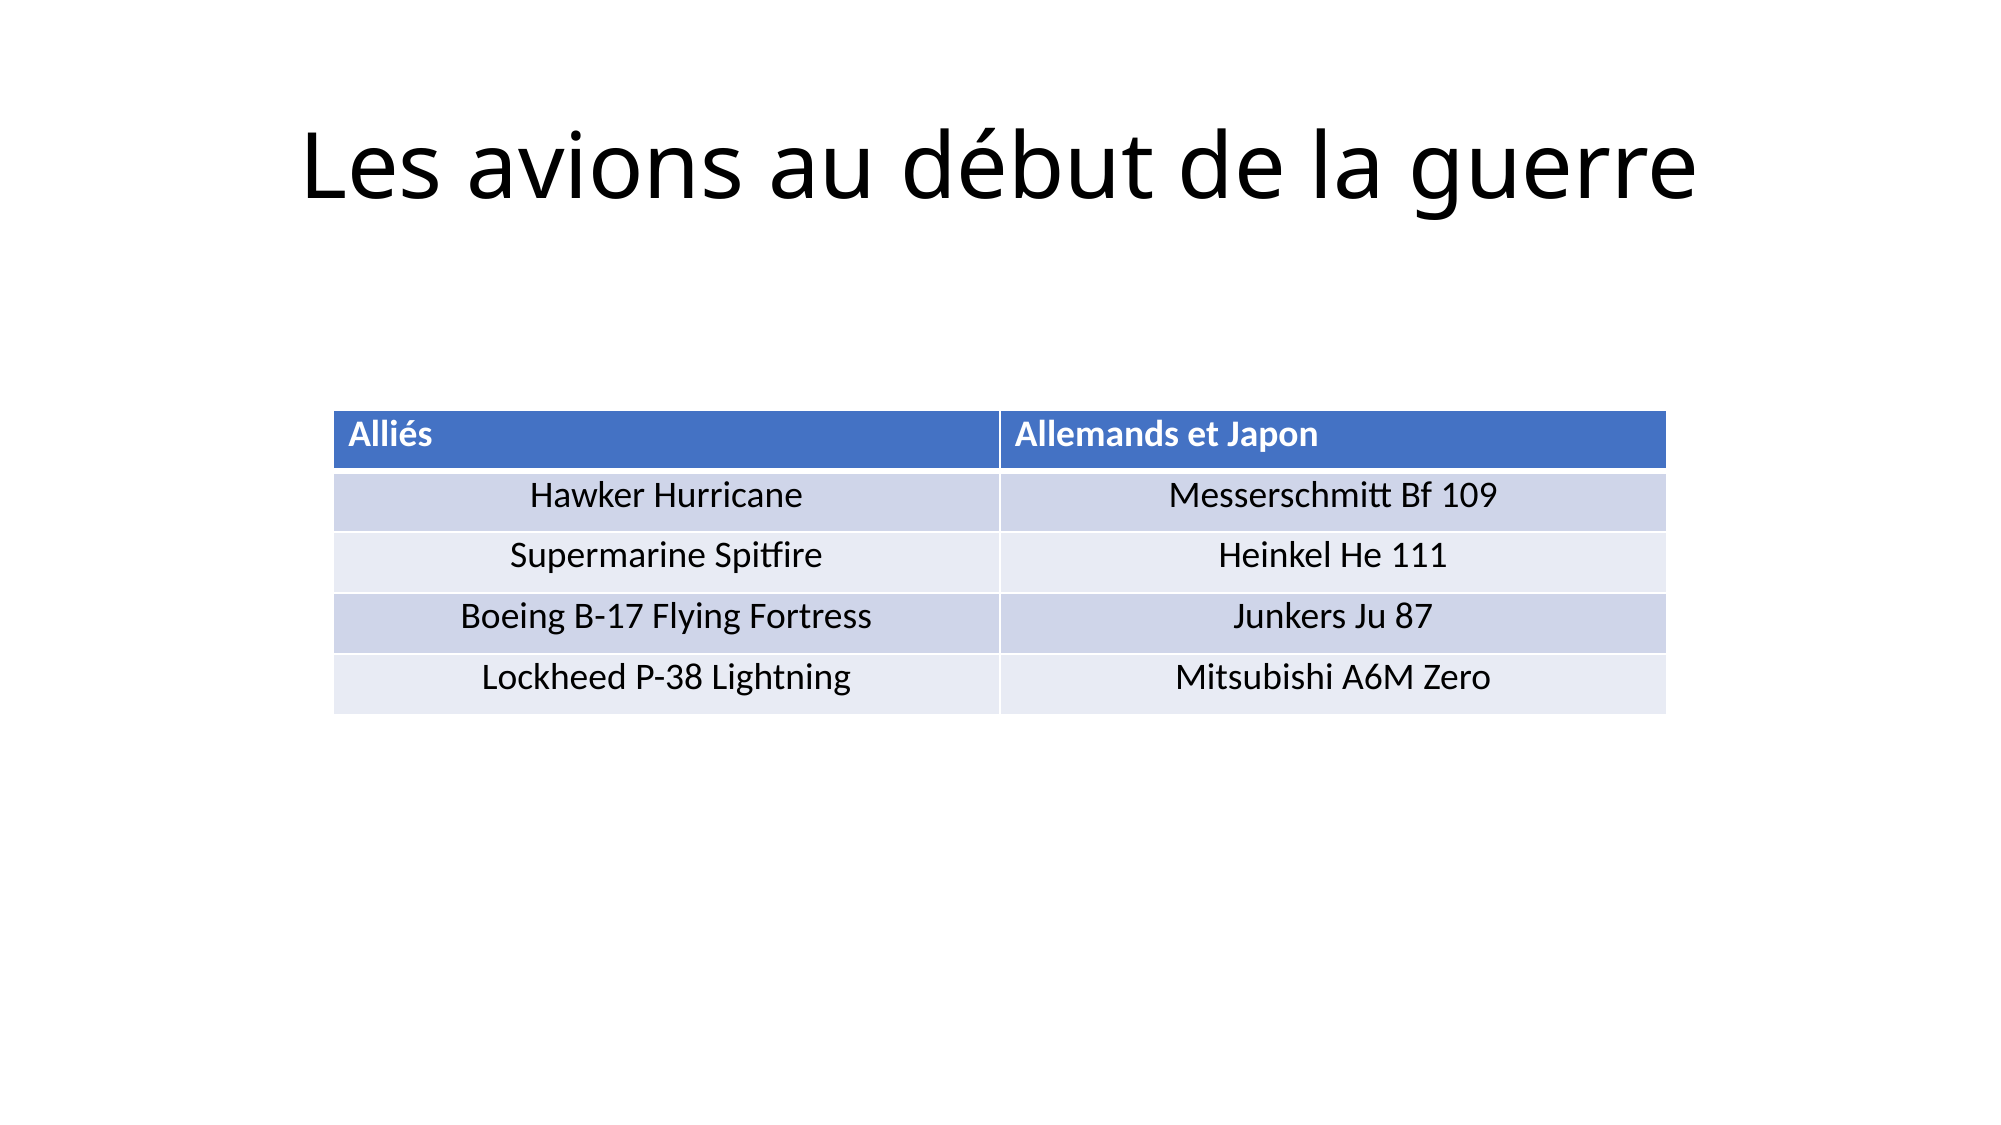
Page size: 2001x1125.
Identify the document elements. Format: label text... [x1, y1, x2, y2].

table_cell Boeing B-17 Flying Fortress [334, 594, 999, 653]
table_cell Messerschmitt Bf 109 [1001, 474, 1666, 531]
table_cell Lockheed P-38 Lightning [334, 655, 999, 714]
table_cell Supermarine Spitfire [334, 533, 999, 592]
table_cell Heinkel He 111 [1001, 533, 1666, 592]
table_header Alliés [334, 411, 999, 468]
table_header Allemands et Japon [1001, 411, 1666, 468]
table_cell Mitsubishi A6M Zero [1001, 655, 1666, 714]
table_cell Hawker Hurricane [334, 474, 999, 531]
table_cell Junkers Ju 87 [1001, 594, 1666, 653]
title Les avions au début de la guerre [137, 59, 1863, 278]
